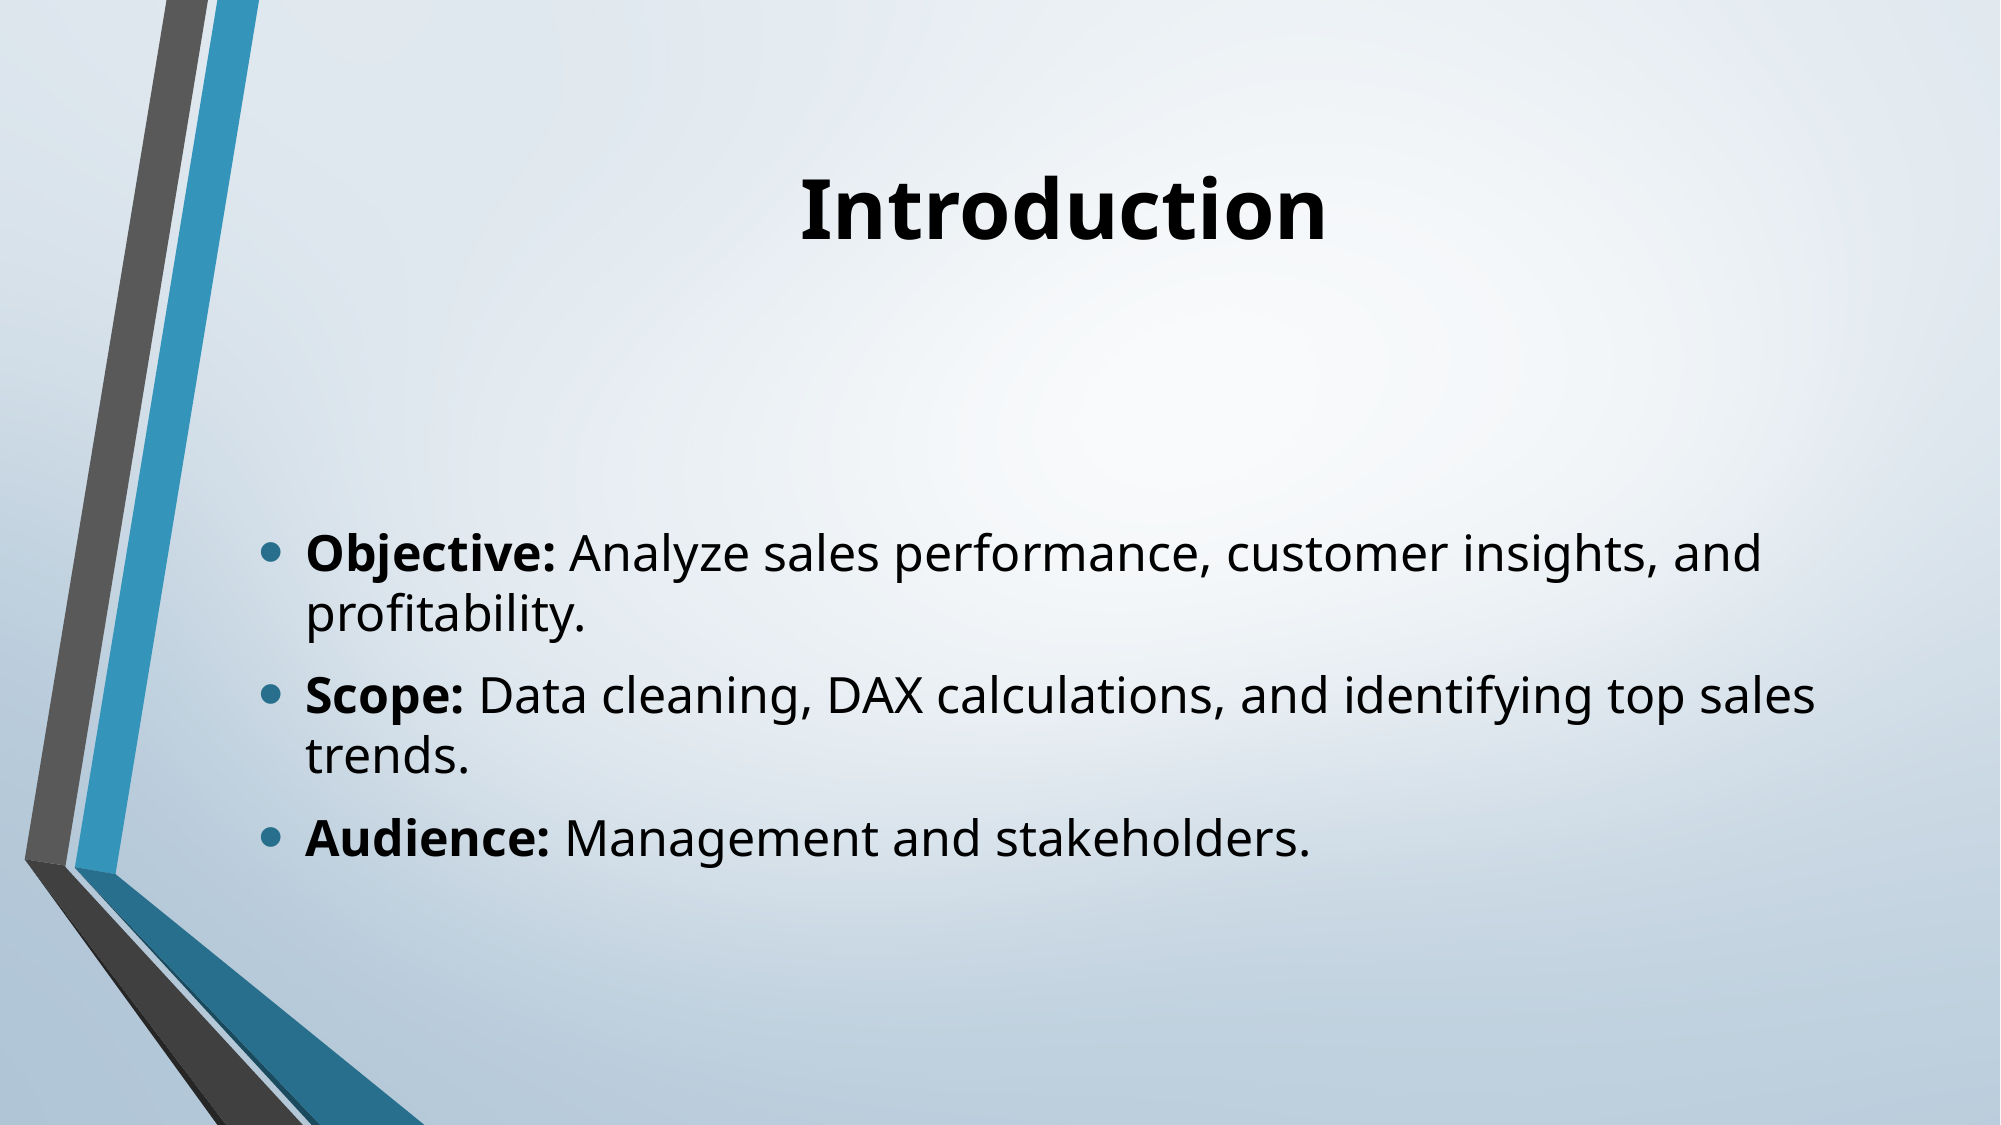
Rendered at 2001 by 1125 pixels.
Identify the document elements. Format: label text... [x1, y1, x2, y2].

list Objective: Analyze sales performance, customer insights, and profitability. Scope: Data cleaning, DAX calculations, and identifying top sales trends. Audience: Management and stakeholders. [243, 437, 1887, 950]
title Introduction [243, 112, 1887, 400]
